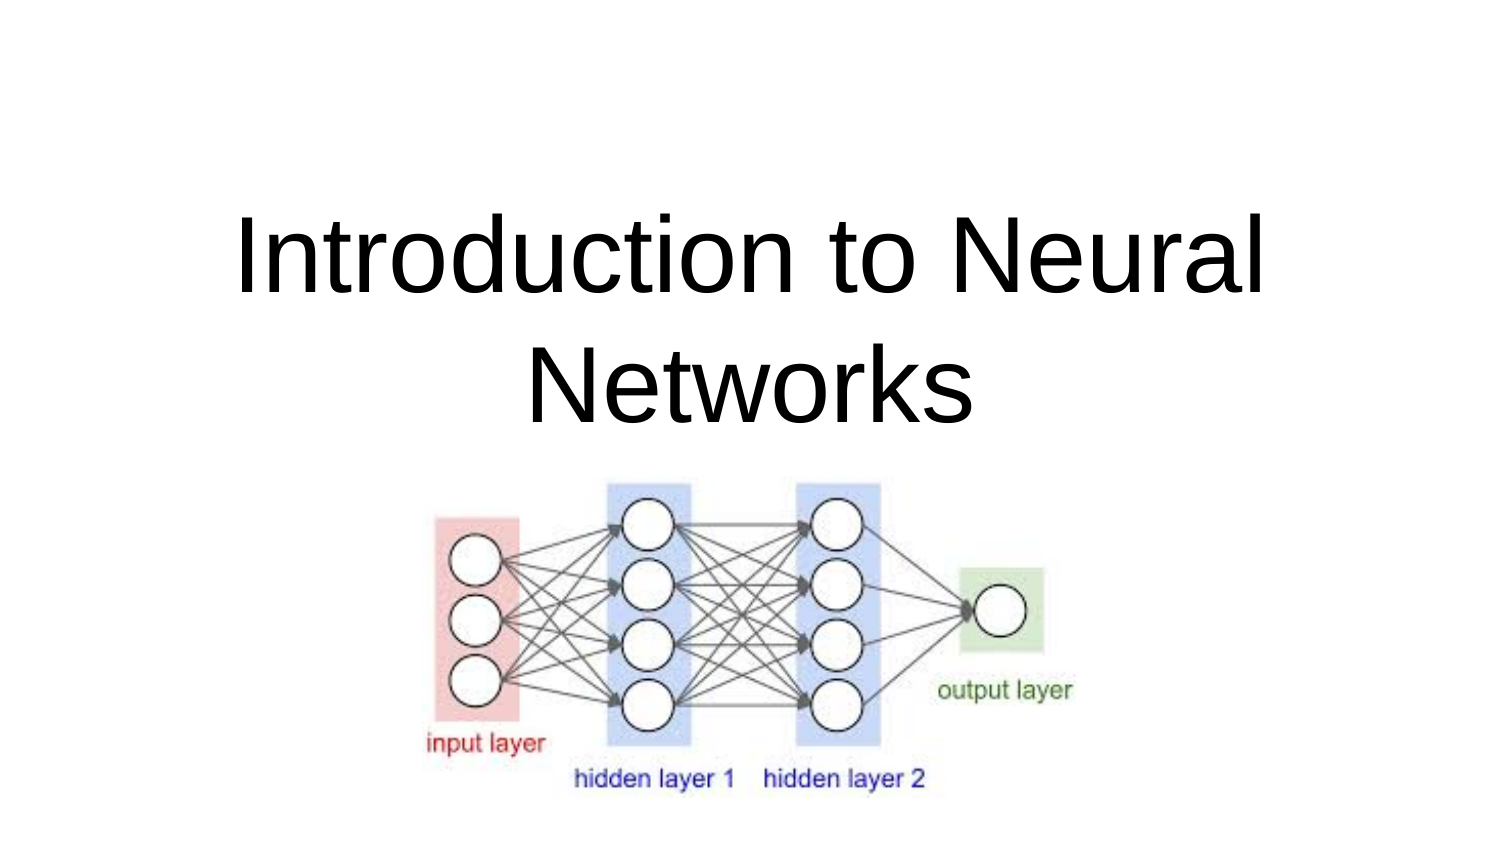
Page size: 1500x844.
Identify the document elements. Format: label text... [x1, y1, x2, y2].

picture [422, 476, 1078, 798]
title Introduction to Neural Networks [51, 122, 1449, 459]
